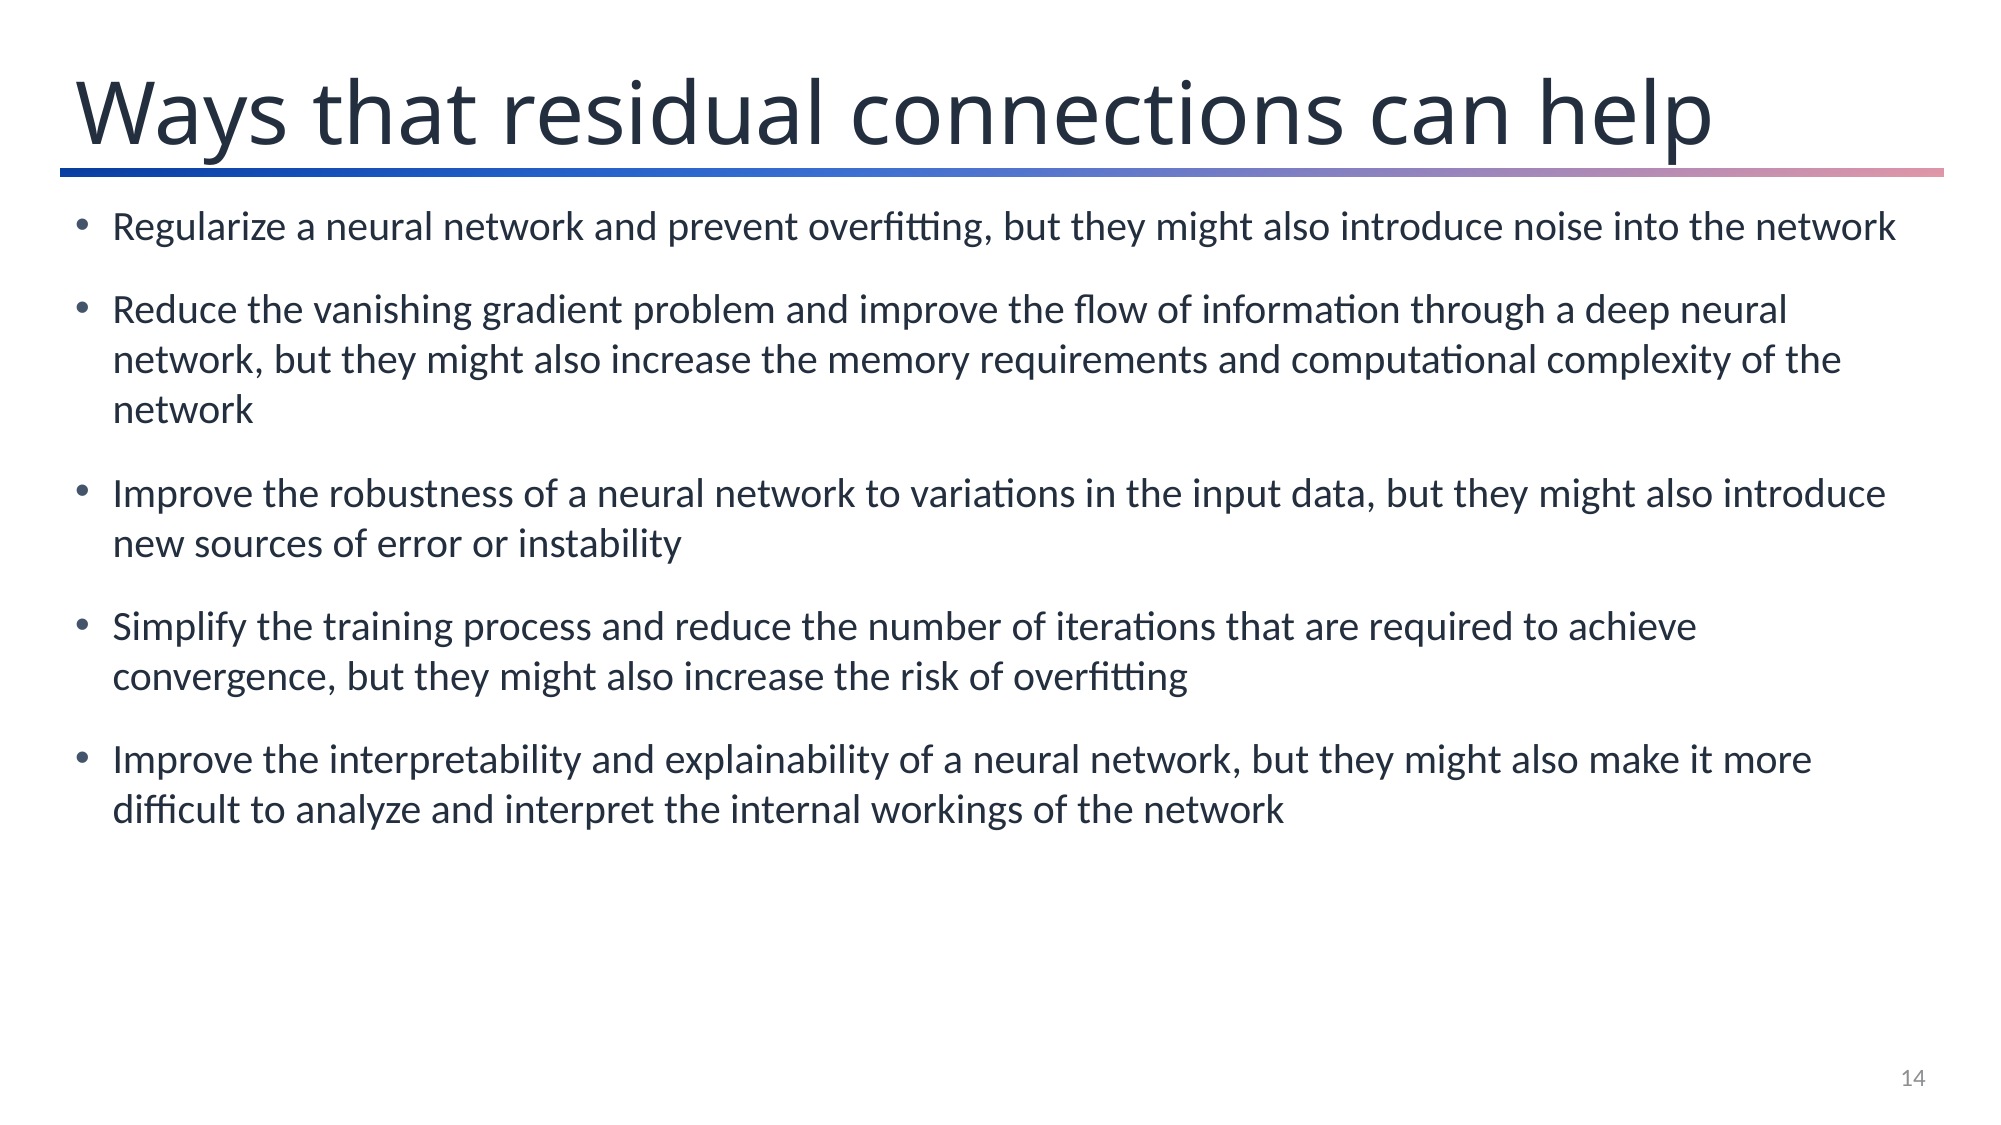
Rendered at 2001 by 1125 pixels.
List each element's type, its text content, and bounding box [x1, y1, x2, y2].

list Regularize a neural network and prevent overfitting, but they might also introduce noise into the network Reduce the vanishing gradient problem and improve the flow of information through a deep neural network, but they might also increase the memory requirements and computational complexity of the network Improve the robustness of a neural network to variations in the input data, but they might also introduce new sources of error or instability Simplify the training process and reduce the number of iterations that are required to achieve convergence, but they might also increase the risk of overfitting Improve the interpretability and explainability of a neural network, but they might also make it more difficult to analyze and interpret the internal workings of the network [60, 191, 1941, 1055]
title Ways that residual connections can help [60, 49, 1941, 170]
slide_number 14 [1861, 1057, 1941, 1095]
picture [60, 168, 1944, 177]
